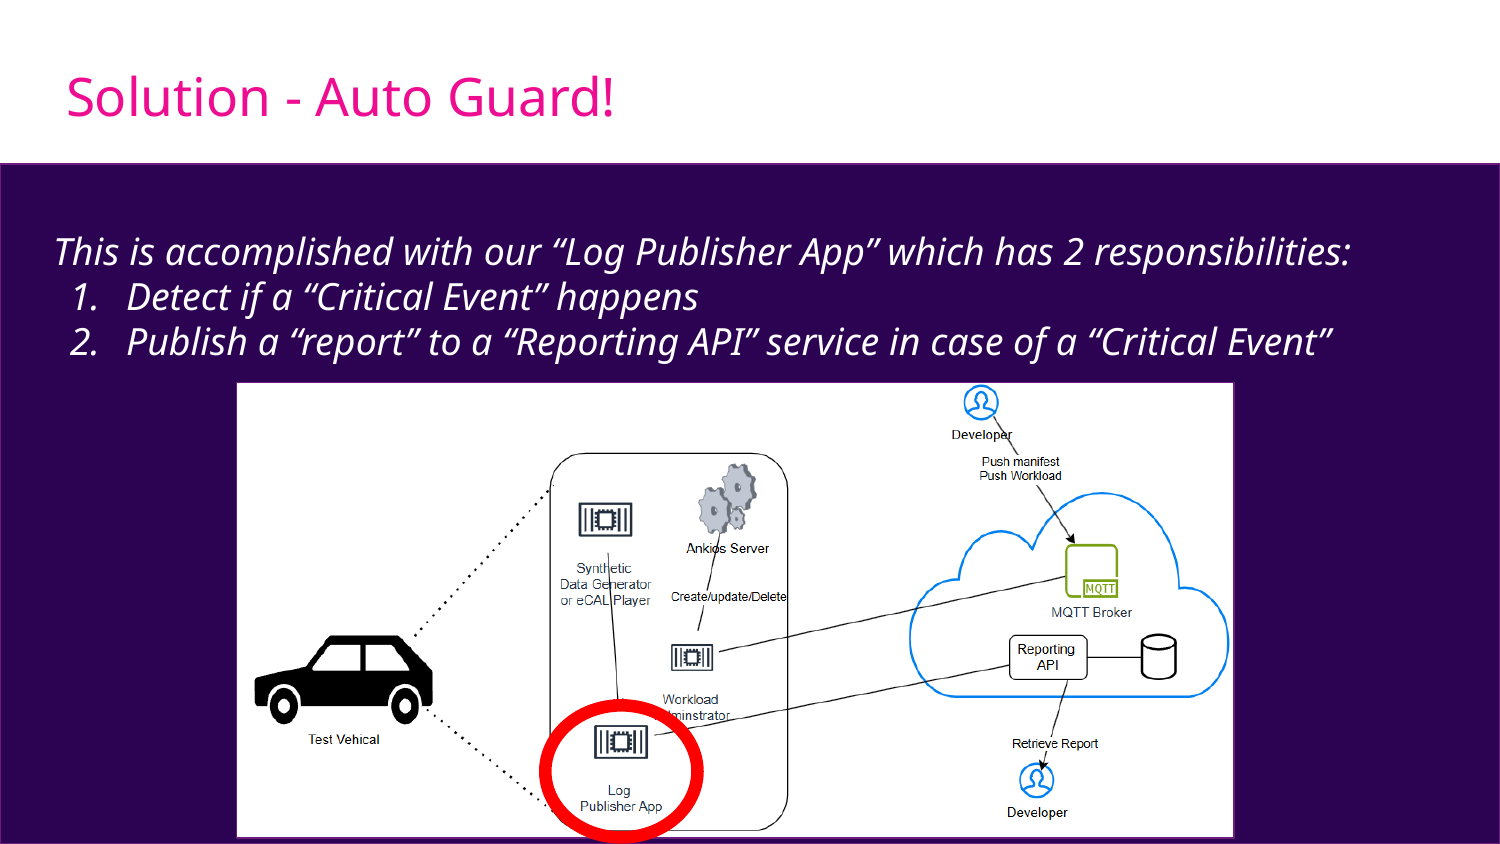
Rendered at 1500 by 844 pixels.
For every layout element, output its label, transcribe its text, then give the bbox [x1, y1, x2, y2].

text_box This is accomplished with our “Log Publisher App” which has 2 responsibilities: Detect if a “Critical Event” happens Publish a “report” to a “Reporting API” service in case of a “Critical Event” [51, 226, 1420, 364]
text_box [0, 164, 1500, 844]
picture [236, 383, 1234, 838]
title Solution - Auto Guard! [51, 48, 1449, 142]
